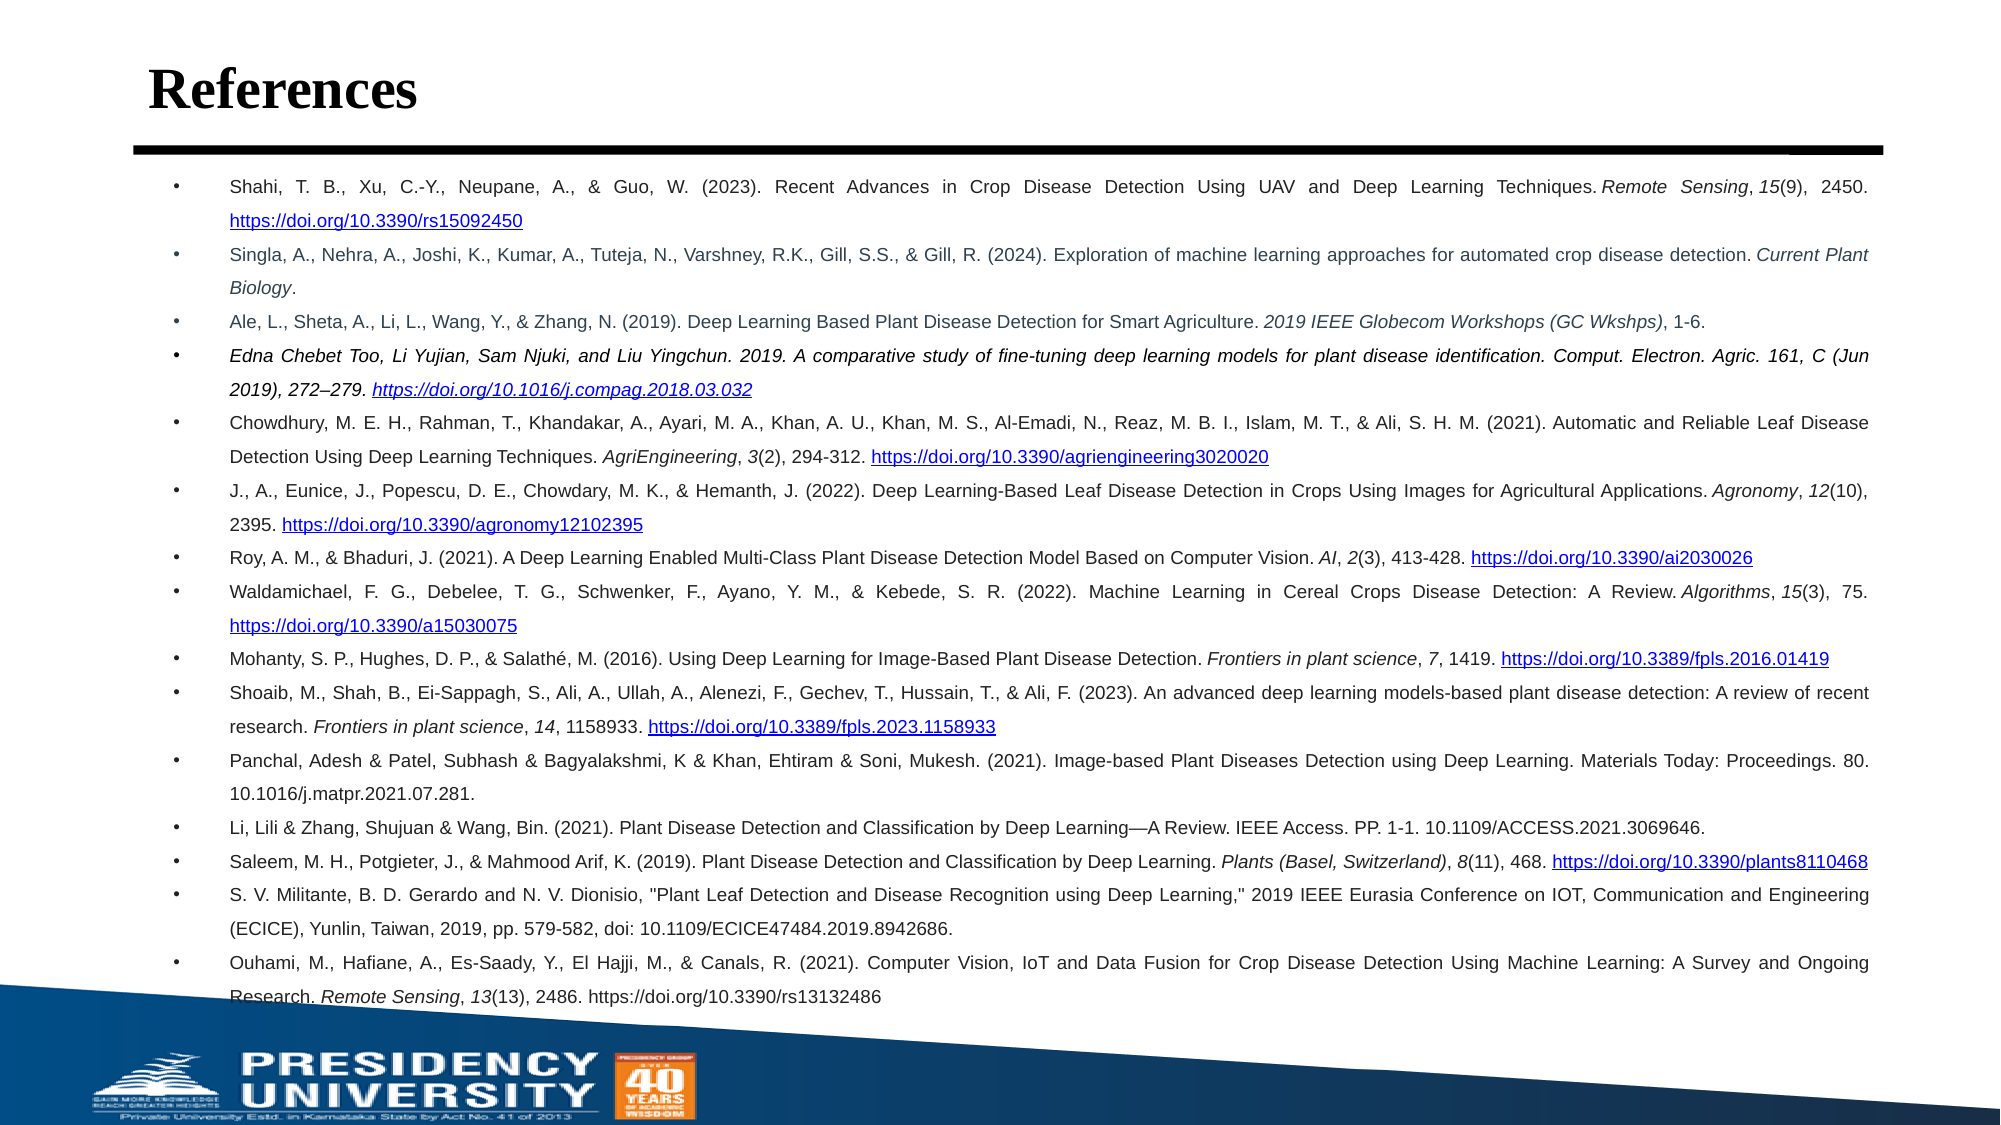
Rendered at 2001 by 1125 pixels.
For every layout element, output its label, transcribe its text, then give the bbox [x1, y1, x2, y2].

list Shahi, T. B., Xu, C.-Y., Neupane, A., & Guo, W. (2023). Recent Advances in Crop Disease Detection Using UAV and Deep Learning Techniques. Remote Sensing, 15(9), 2450. https://doi.org/10.3390/rs15092450 Singla, A., Nehra, A., Joshi, K., Kumar, A., Tuteja, N., Varshney, R.K., Gill, S.S., & Gill, R. (2024). Exploration of machine learning approaches for automated crop disease detection. Current Plant Biology. Ale, L., Sheta, A., Li, L., Wang, Y., & Zhang, N. (2019). Deep Learning Based Plant Disease Detection for Smart Agriculture. 2019 IEEE Globecom Workshops (GC Wkshps), 1-6. Edna Chebet Too, Li Yujian, Sam Njuki, and Liu Yingchun. 2019. A comparative study of fine-tuning deep learning models for plant disease identification. Comput. Electron. Agric. 161, C (Jun 2019), 272–279. https://doi.org/10.1016/j.compag.2018.03.032 Chowdhury, M. E. H., Rahman, T., Khandakar, A., Ayari, M. A., Khan, A. U., Khan, M. S., Al-Emadi, N., Reaz, M. B. I., Islam, M. T., & Ali, S. H. M. (2021). Automatic and Reliable Leaf Disease Detection Using Deep Learning Techniques. AgriEngineering, 3(2), 294-312. https://doi.org/10.3390/agriengineering3020020 J., A., Eunice, J., Popescu, D. E., Chowdary, M. K., & Hemanth, J. (2022). Deep Learning-Based Leaf Disease Detection in Crops Using Images for Agricultural Applications. Agronomy, 12(10), 2395. https://doi.org/10.3390/agronomy12102395 Roy, A. M., & Bhaduri, J. (2021). A Deep Learning Enabled Multi-Class Plant Disease Detection Model Based on Computer Vision. AI, 2(3), 413-428. https://doi.org/10.3390/ai2030026 Waldamichael, F. G., Debelee, T. G., Schwenker, F., Ayano, Y. M., & Kebede, S. R. (2022). Machine Learning in Cereal Crops Disease Detection: A Review. Algorithms, 15(3), 75. https://doi.org/10.3390/a15030075 Mohanty, S. P., Hughes, D. P., & Salathé, M. (2016). Using Deep Learning for Image-Based Plant Disease Detection. Frontiers in plant science, 7, 1419. https://doi.org/10.3389/fpls.2016.01419 Shoaib, M., Shah, B., Ei-Sappagh, S., Ali, A., Ullah, A., Alenezi, F., Gechev, T., Hussain, T., & Ali, F. (2023). An advanced deep learning models-based plant disease detection: A review of recent research. Frontiers in plant science, 14, 1158933. https://doi.org/10.3389/fpls.2023.1158933 Panchal, Adesh & Patel, Subhash & Bagyalakshmi, K & Khan, Ehtiram & Soni, Mukesh. (2021). Image-based Plant Diseases Detection using Deep Learning. Materials Today: Proceedings. 80. 10.1016/j.matpr.2021.07.281. Li, Lili & Zhang, Shujuan & Wang, Bin. (2021). Plant Disease Detection and Classification by Deep Learning—A Review. IEEE Access. PP. 1-1. 10.1109/ACCESS.2021.3069646. Saleem, M. H., Potgieter, J., & Mahmood Arif, K. (2019). Plant Disease Detection and Classification by Deep Learning. Plants (Basel, Switzerland), 8(11), 468. https://doi.org/10.3390/plants8110468 S. V. Militante, B. D. Gerardo and N. V. Dionisio, "Plant Leaf Detection and Disease Recognition using Deep Learning," 2019 IEEE Eurasia Conference on IOT, Communication and Engineering (ECICE), Yunlin, Taiwan, 2019, pp. 579-582, doi: 10.1109/ECICE47484.2019.8942686. Ouhami, M., Hafiane, A., Es-Saady, Y., El Hajji, M., & Canals, R. (2021). Computer Vision, IoT and Data Fusion for Crop Disease Detection Using Machine Learning: A Survey and Ongoing Research. Remote Sensing, 13(13), 2486. https://doi.org/10.3390/rs13132486 [133, 156, 1884, 969]
picture [0, 982, 2000, 1125]
title References [133, 45, 1884, 125]
